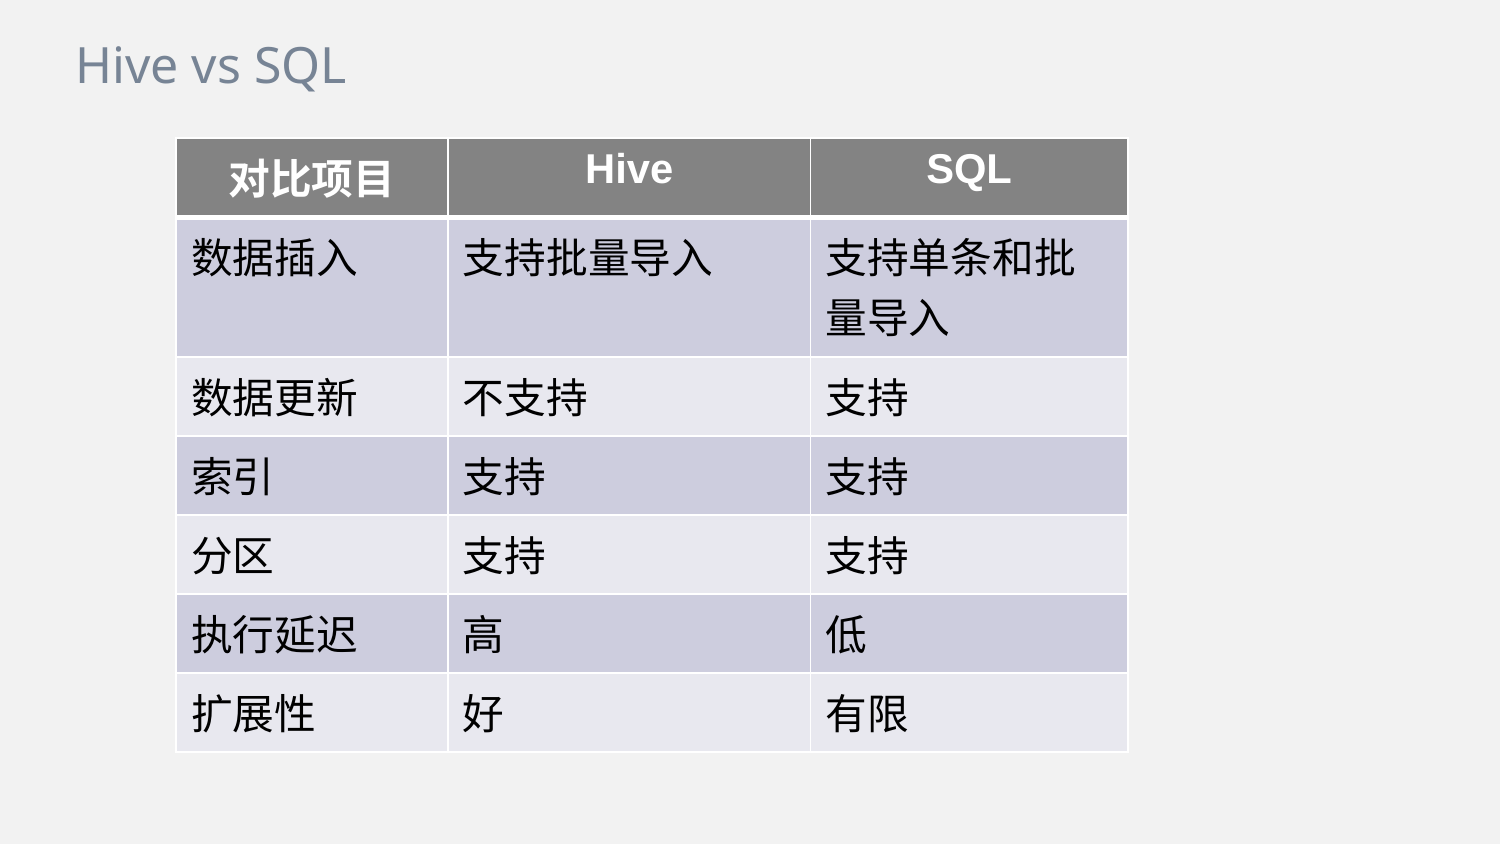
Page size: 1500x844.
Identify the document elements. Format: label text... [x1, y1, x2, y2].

table_cell 好 [449, 674, 810, 751]
table_cell 支持批量导入 [449, 220, 810, 356]
table_header 对比项目 [177, 139, 447, 215]
table_cell 支持 [449, 437, 810, 514]
table_header SQL [811, 139, 1127, 215]
text_box Hive vs SQL [75, 32, 573, 95]
table_cell 低 [811, 595, 1127, 672]
table_cell 支持 [811, 516, 1127, 593]
table_cell 数据更新 [177, 358, 447, 435]
table_cell 支持 [811, 358, 1127, 435]
table_cell 数据插入 [177, 220, 447, 356]
table_cell 有限 [811, 674, 1127, 751]
table_cell 分区 [177, 516, 447, 593]
table_cell 高 [449, 595, 810, 672]
table_cell 支持 [811, 437, 1127, 514]
table_cell 支持单条和批量导入 [811, 220, 1127, 356]
table_cell 索引 [177, 437, 447, 514]
table_cell 执行延迟 [177, 595, 447, 672]
table_cell 不支持 [449, 358, 810, 435]
table_header Hive [449, 139, 810, 215]
table_cell 支持 [449, 516, 810, 593]
table_cell 扩展性 [177, 674, 447, 751]
